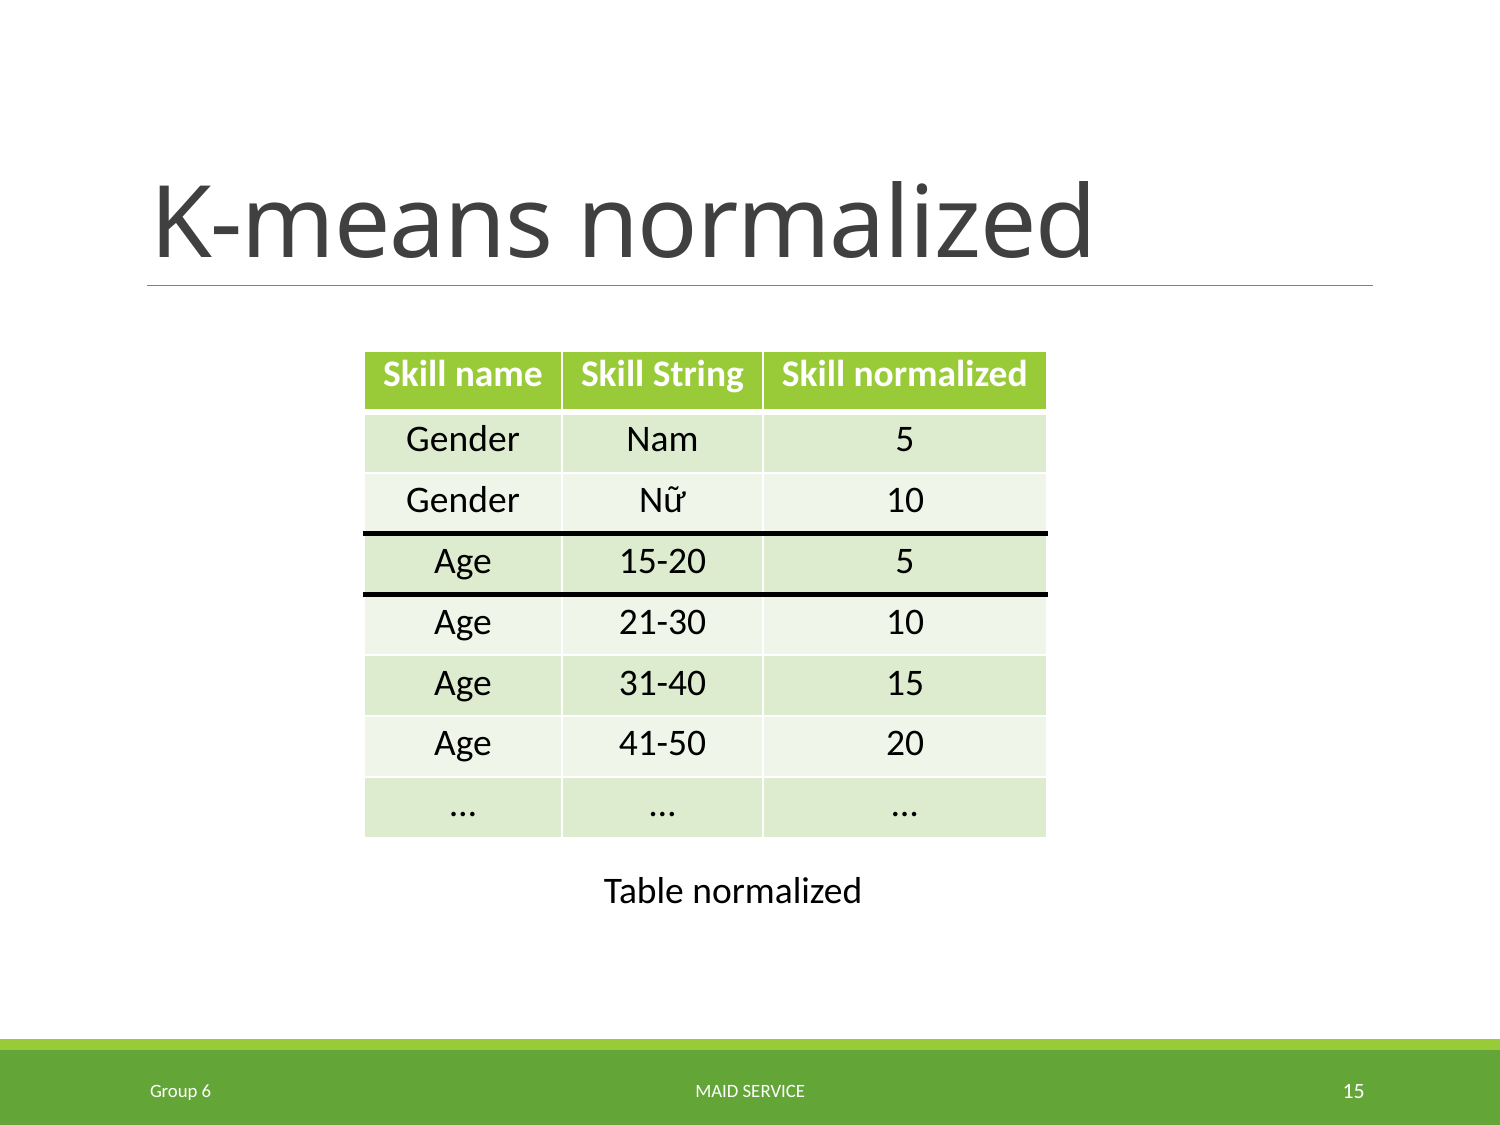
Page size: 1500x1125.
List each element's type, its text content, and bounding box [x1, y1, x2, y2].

table_cell 5 [764, 536, 1046, 592]
table_cell Age [365, 597, 561, 654]
slide_number Group 6 [135, 1059, 440, 1120]
table_cell 5 [764, 415, 1046, 472]
table_cell Age [365, 536, 561, 592]
table_header Skill normalized [764, 352, 1046, 409]
text_box Table normalized [589, 858, 878, 919]
table_header Skill name [365, 352, 561, 409]
table_cell 15 [764, 656, 1046, 715]
footer Maid Service [453, 1059, 1047, 1120]
table_cell … [764, 778, 1046, 837]
table_cell Nữ [563, 474, 762, 531]
table_cell 21-30 [563, 597, 762, 654]
title K-means normalized [135, 47, 1373, 285]
table_cell Nam [563, 415, 762, 472]
table_header Skill String [563, 352, 762, 409]
table_cell Age [365, 717, 561, 776]
table_cell Age [365, 656, 561, 715]
table_cell Gender [365, 474, 561, 531]
table_cell 10 [764, 474, 1046, 531]
slide_number 15 [1218, 1059, 1380, 1120]
table_cell 31-40 [563, 656, 762, 715]
table_cell 15-20 [563, 536, 762, 592]
table_cell 41-50 [563, 717, 762, 776]
table_cell … [365, 778, 561, 837]
table_cell … [563, 778, 762, 837]
table_cell 10 [764, 597, 1046, 654]
table_cell 20 [764, 717, 1046, 776]
table_cell Gender [365, 415, 561, 472]
